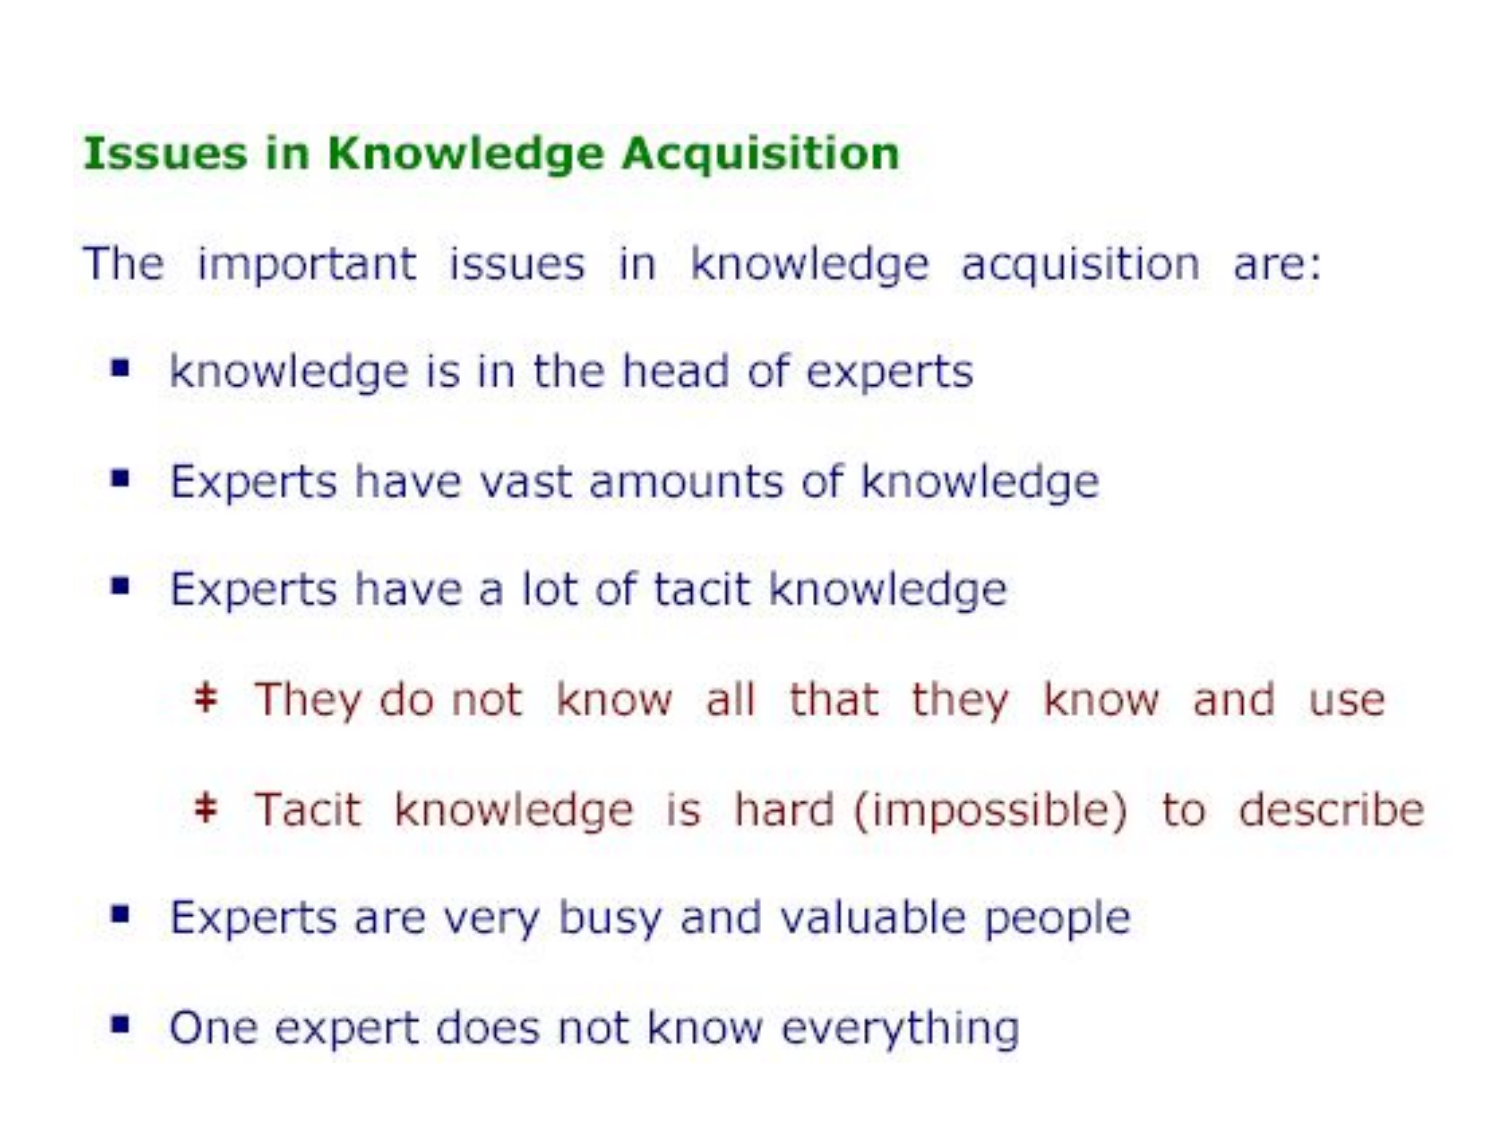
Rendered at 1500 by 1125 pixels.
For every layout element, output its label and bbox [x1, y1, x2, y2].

list [72, 124, 1457, 1063]
